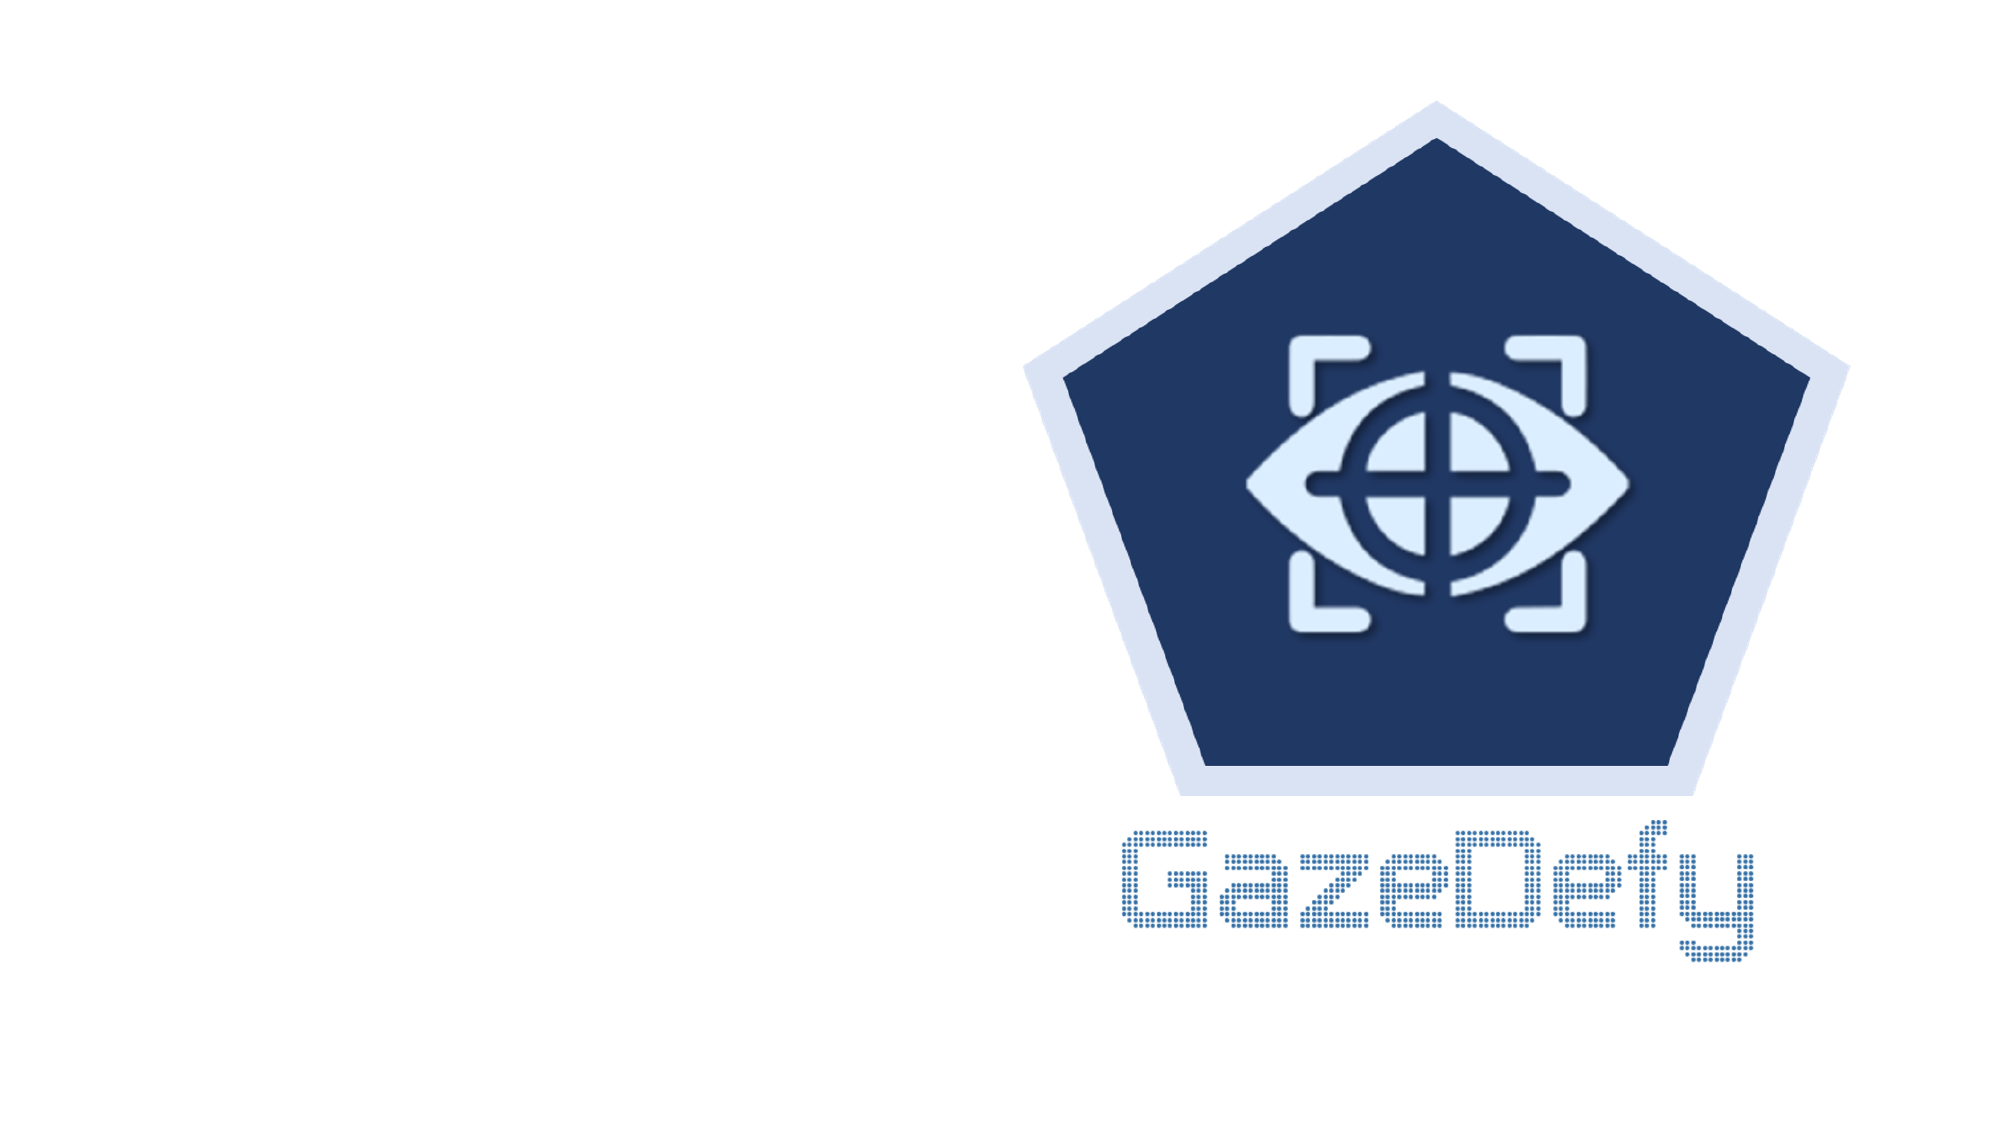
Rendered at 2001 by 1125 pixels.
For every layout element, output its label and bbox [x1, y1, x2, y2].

picture [1112, 820, 1765, 973]
picture [971, 86, 1864, 819]
